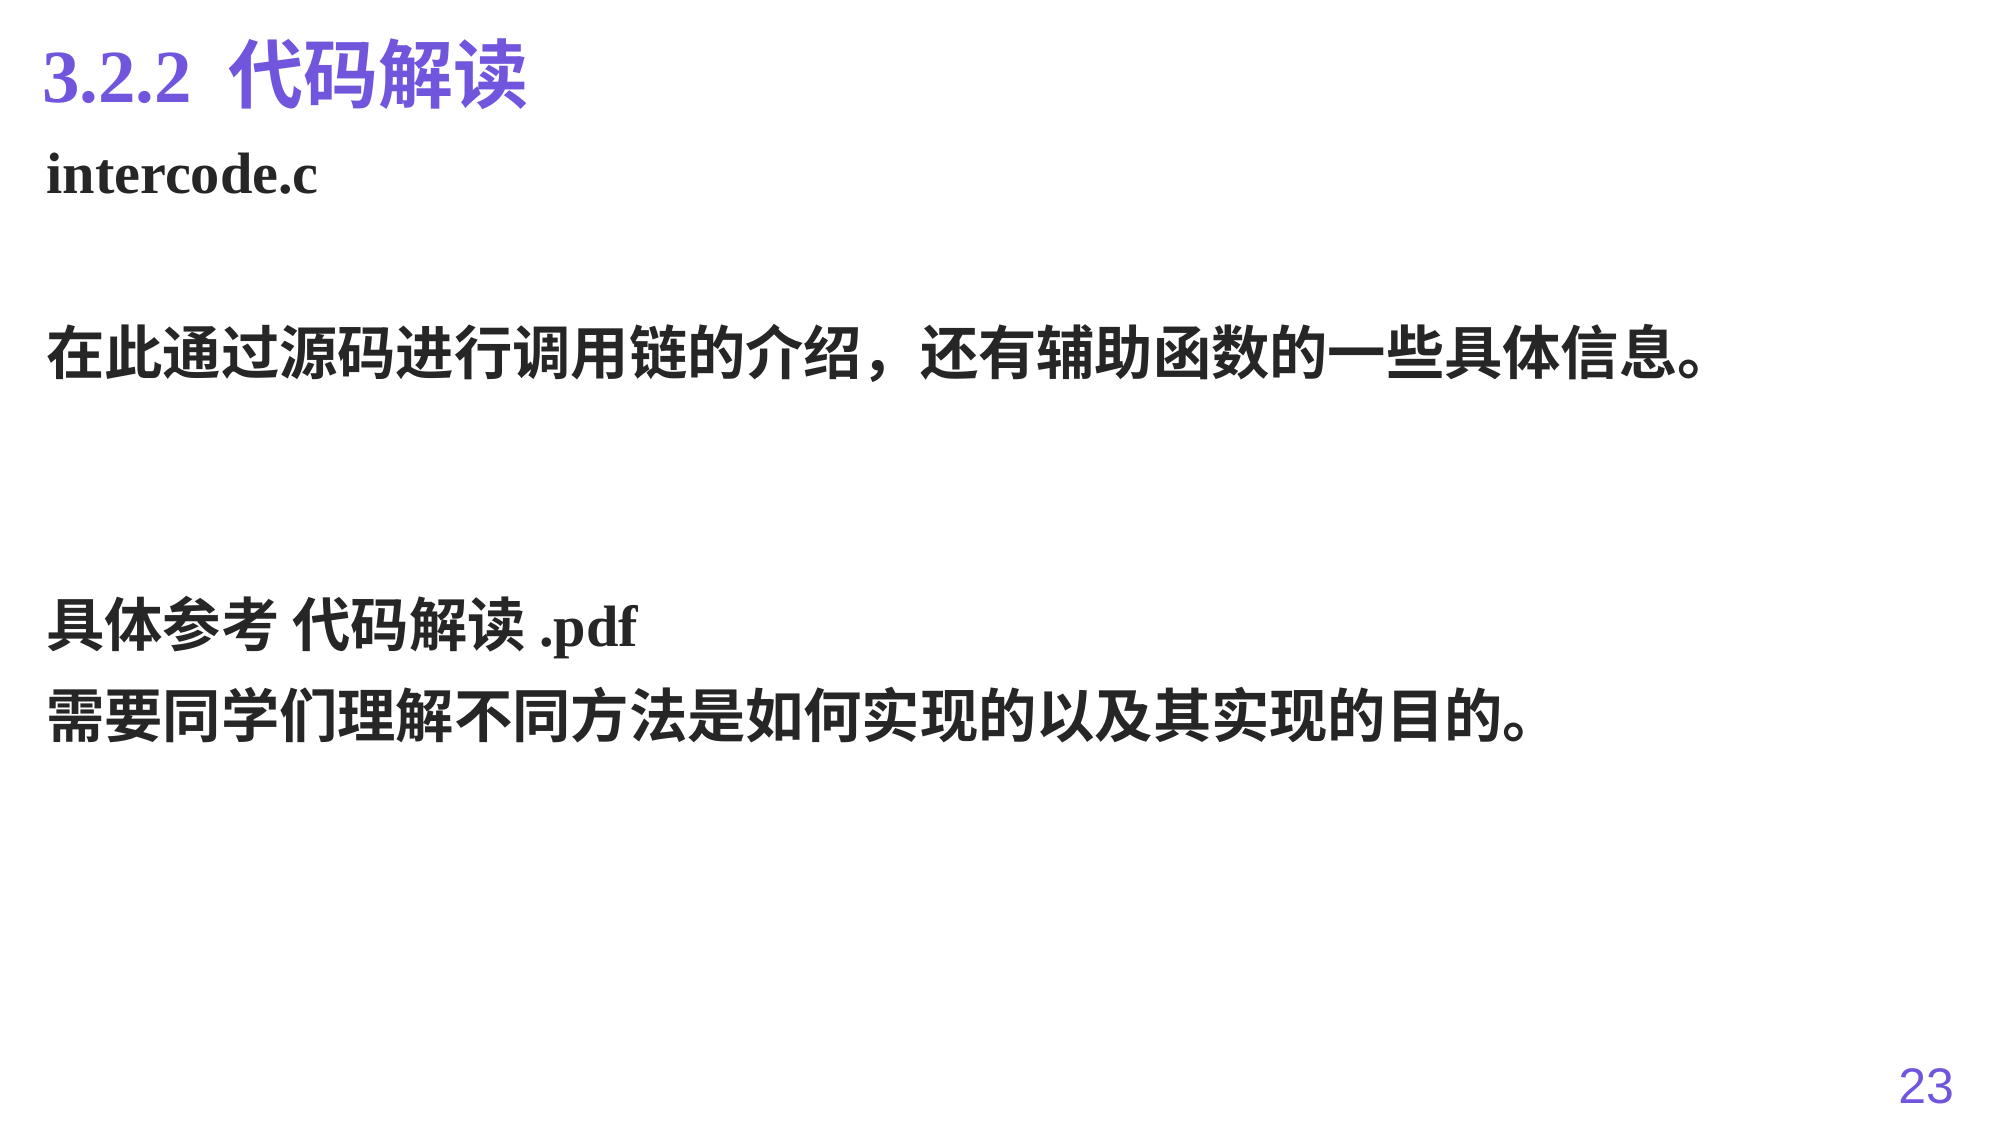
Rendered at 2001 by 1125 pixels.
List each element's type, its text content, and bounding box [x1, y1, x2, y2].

list intercode.c 在此通过源码进行调用链的介绍，还有辅助函数的一些具体信息。 具体参考 代码解读.pdf 需要同学们理解不同方法是如何实现的以及其实现的目的。 [31, 127, 1973, 998]
slide_number 23 [1839, 1053, 1969, 1113]
title 3.2.2 代码解读 [27, 3, 1969, 154]
